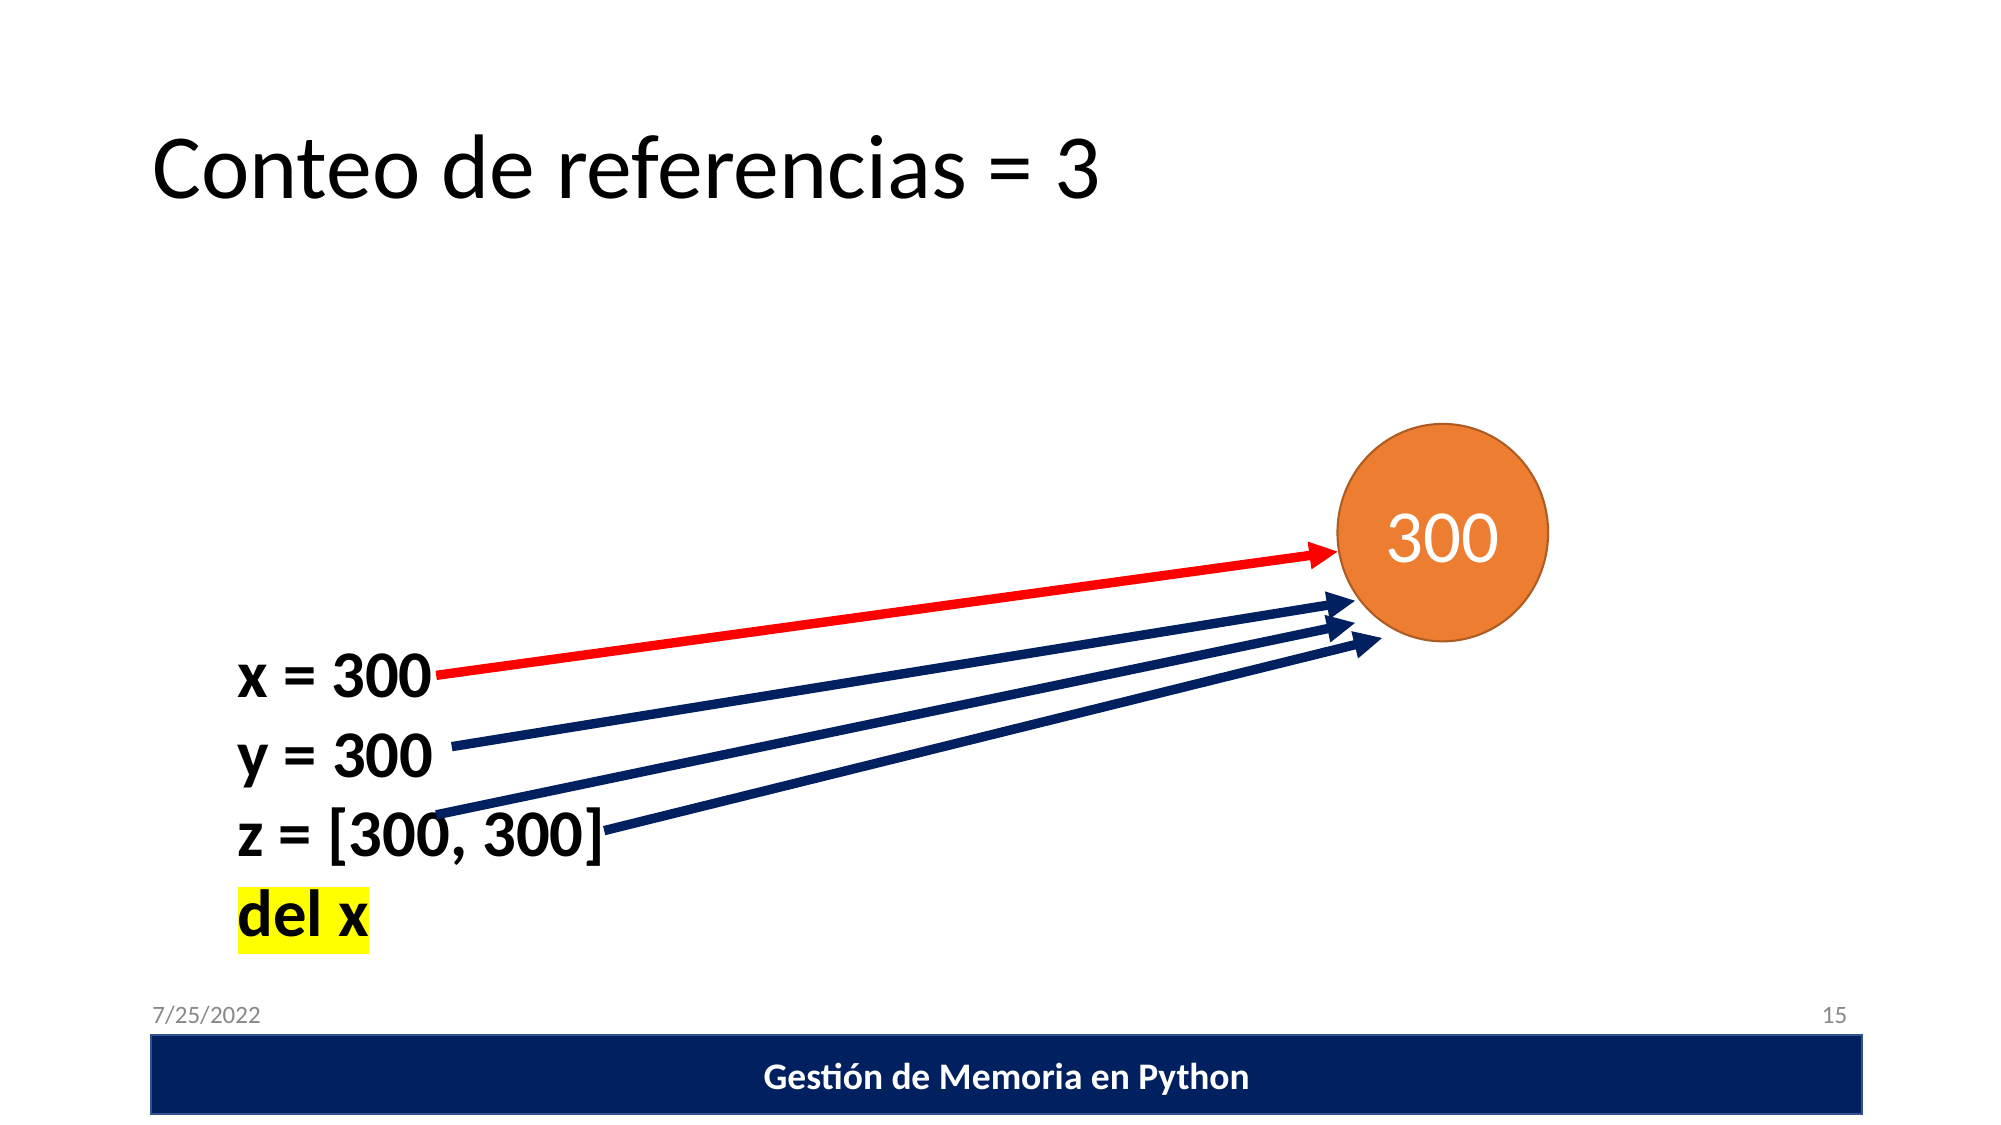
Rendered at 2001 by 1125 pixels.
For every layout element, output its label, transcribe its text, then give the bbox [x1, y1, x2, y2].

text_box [435, 551, 1338, 622]
title Conteo de referencias = 3 [137, 59, 1863, 278]
text_box Gestión de Memoria en Python [151, 1035, 1863, 1115]
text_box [435, 622, 1356, 815]
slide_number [137, 983, 588, 1044]
slide_number ‹#› [1412, 983, 1863, 1035]
text_box 300 [1337, 423, 1549, 642]
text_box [603, 637, 1383, 831]
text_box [451, 600, 1356, 622]
text_box x = 300 y = 300 z = [300, 300] del x [222, 622, 1640, 1035]
